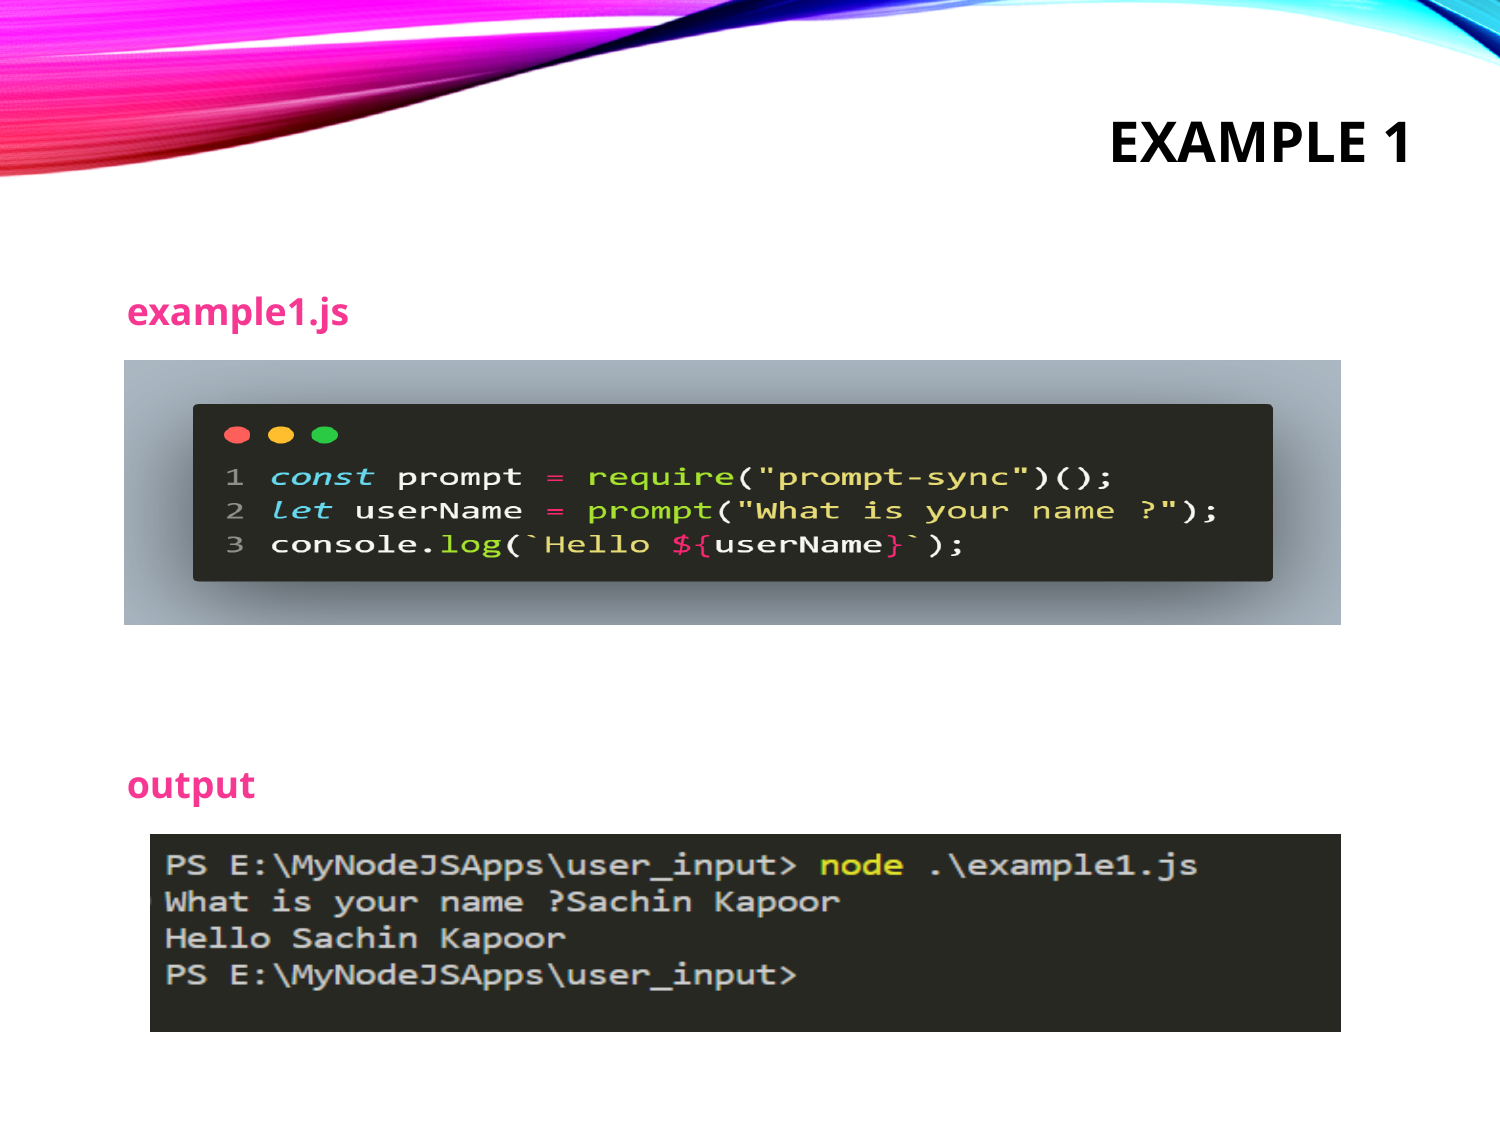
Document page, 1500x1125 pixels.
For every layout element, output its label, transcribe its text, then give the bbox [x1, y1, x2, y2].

picture [149, 833, 1341, 1032]
picture [0, 0, 1500, 178]
text_box example1.js [112, 280, 863, 341]
text_box output [112, 753, 863, 814]
title Example 1 [383, 38, 1431, 251]
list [124, 359, 1341, 626]
